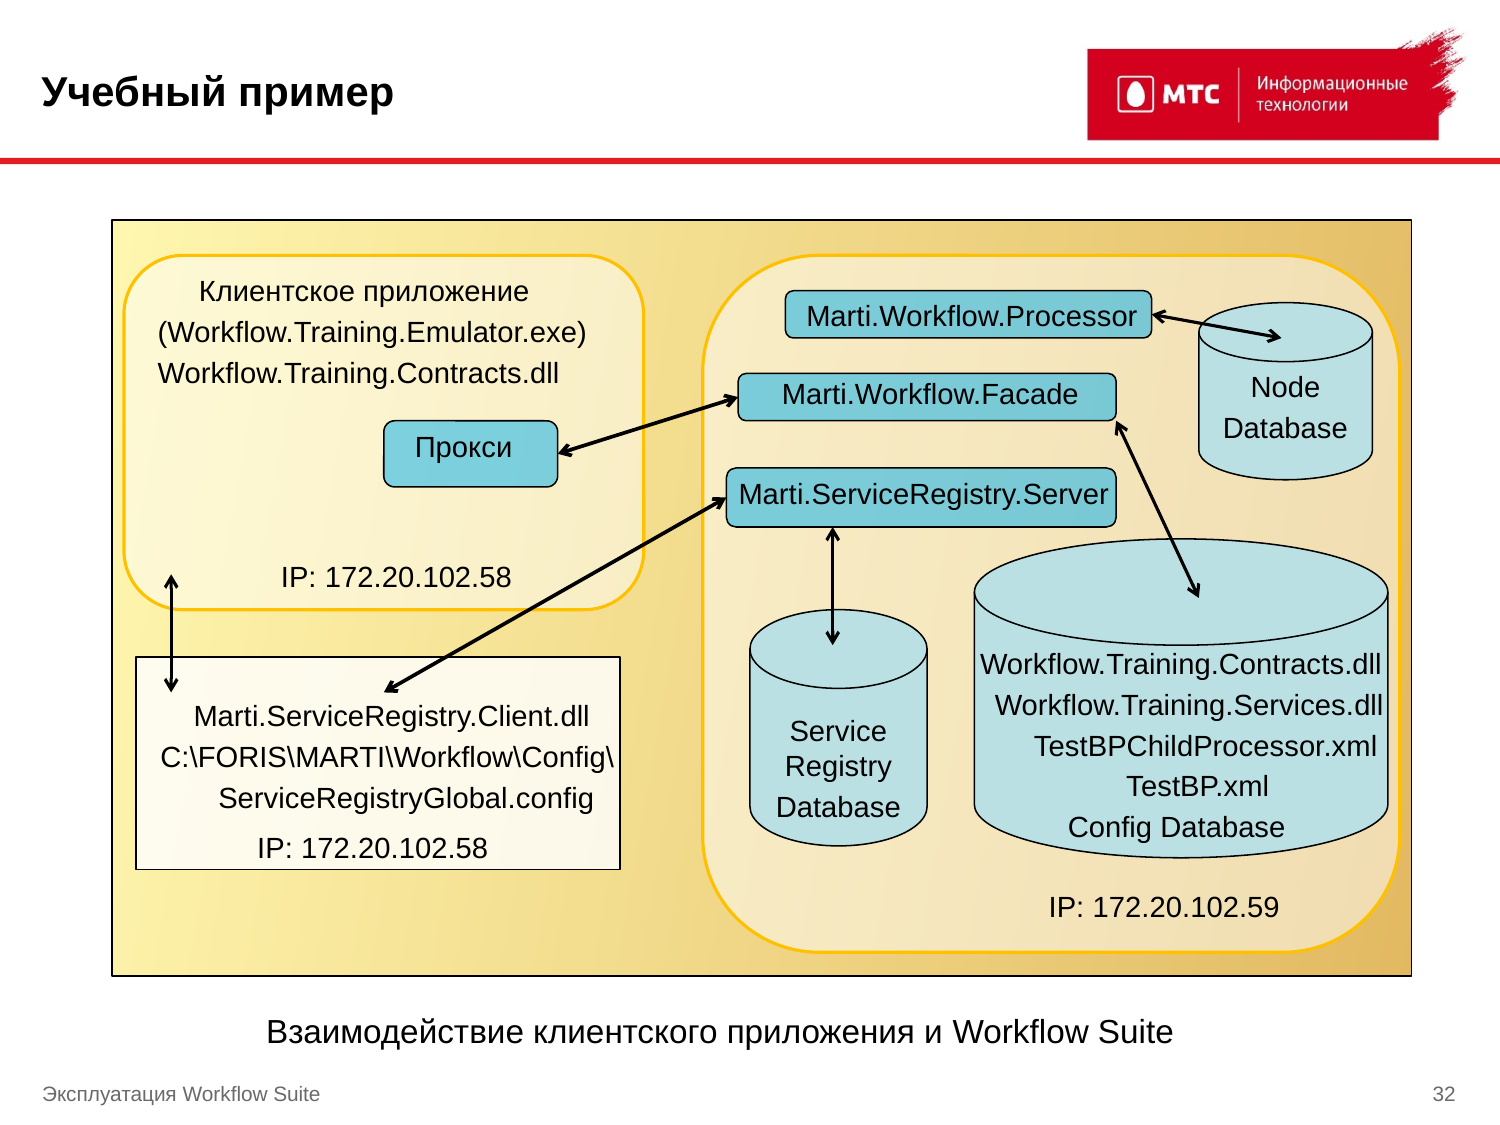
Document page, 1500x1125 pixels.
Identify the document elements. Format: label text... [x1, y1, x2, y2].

title Учебный пример [40, 18, 1306, 162]
text_box Взаимодействие клиентского приложения и Workflow Suite [242, 1003, 1258, 1058]
slide_number 32 [1390, 1070, 1456, 1106]
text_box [111, 219, 1412, 977]
picture [1306, 19, 1475, 149]
footer Эксплуатация Workflow Suite [41, 1070, 1377, 1107]
